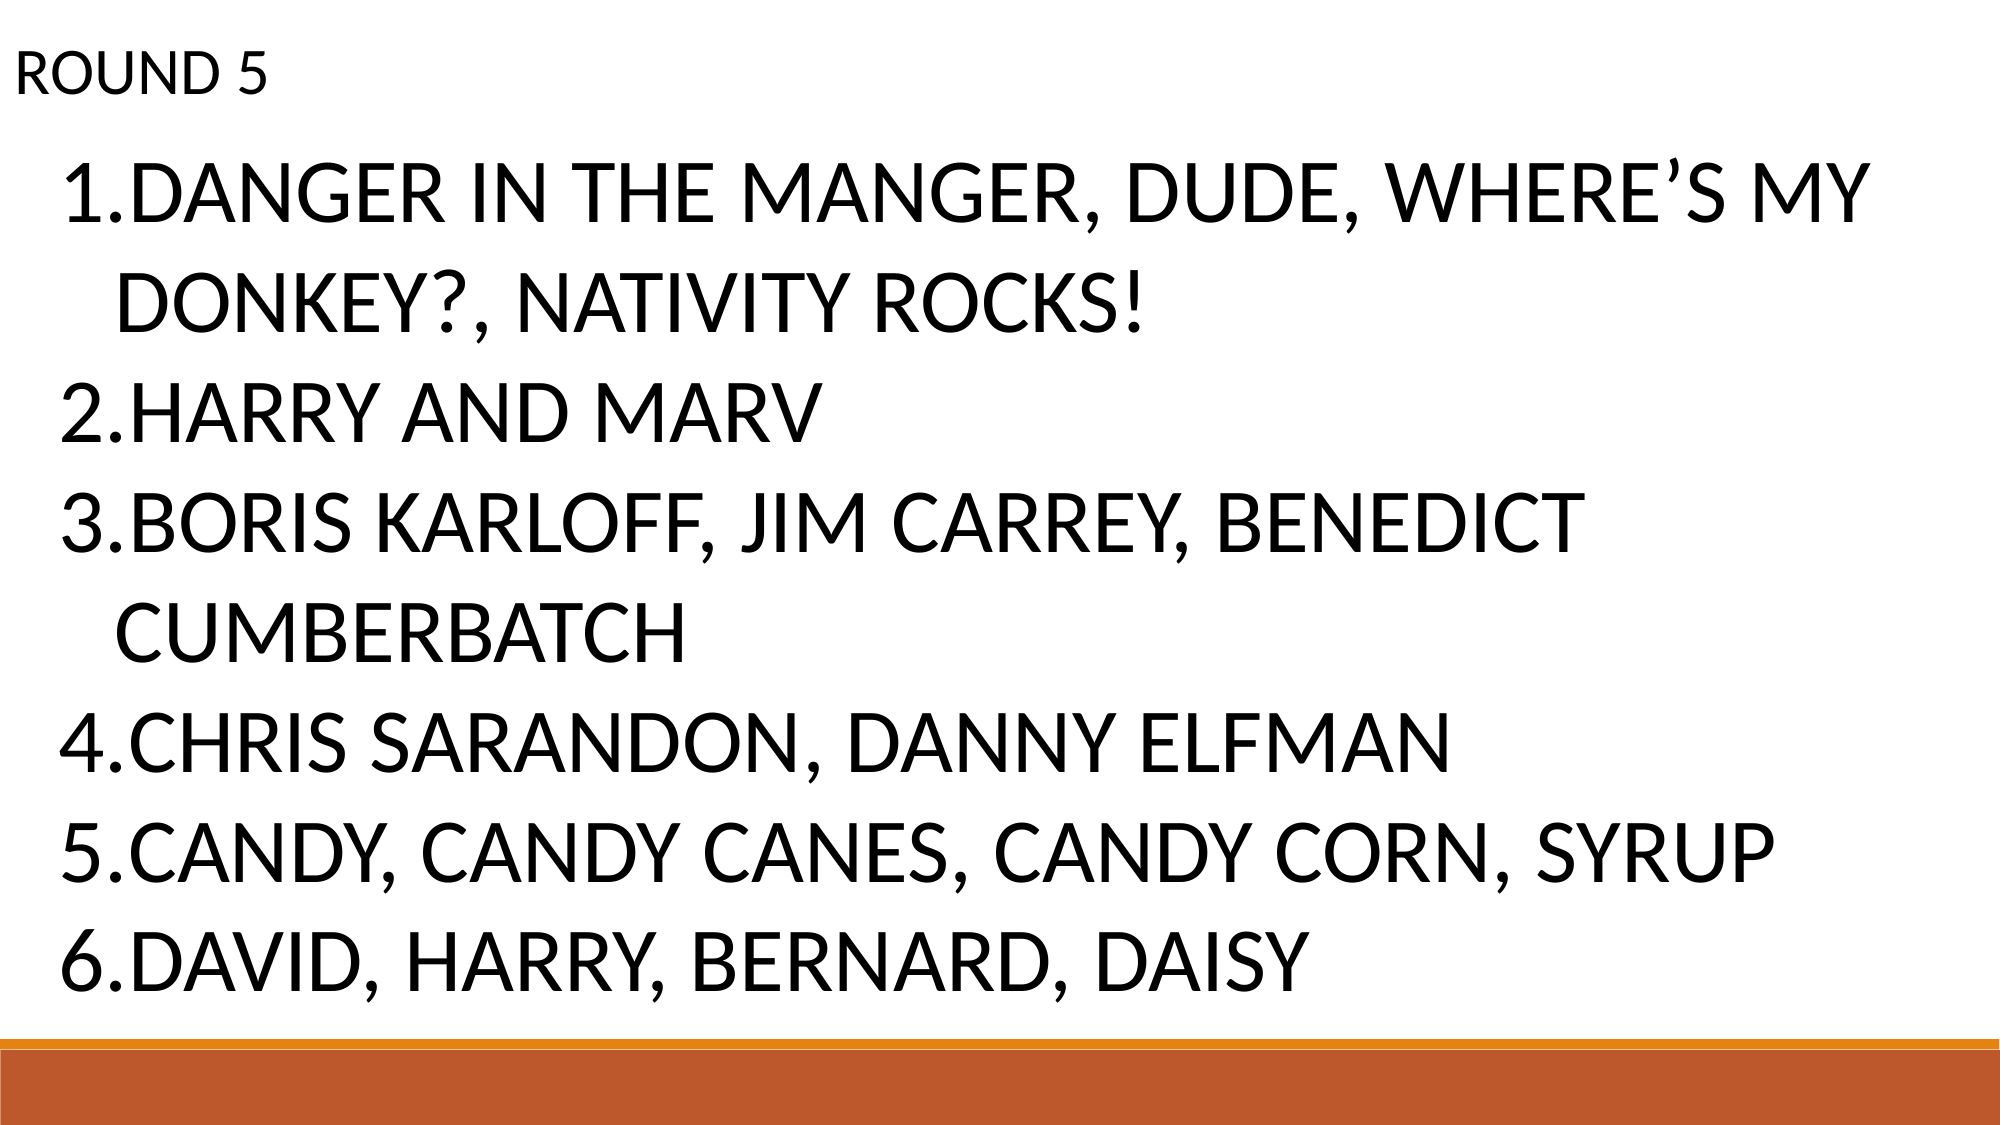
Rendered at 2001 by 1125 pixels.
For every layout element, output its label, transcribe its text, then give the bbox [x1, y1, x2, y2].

text_box ROUND 5 [0, 20, 2000, 116]
text_box DANGER IN THE MANGER, DUDE, WHERE’S MY DONKEY?, NATIVITY ROCKS! HARRY AND MARV BORIS KARLOFF, JIM CARREY, BENEDICT CUMBERBATCH CHRIS SARANDON, DANNY ELFMAN CANDY, CANDY CANES, CANDY CORN, SYRUP DAVID, HARRY, BERNARD, DAISY [43, 123, 2000, 1018]
